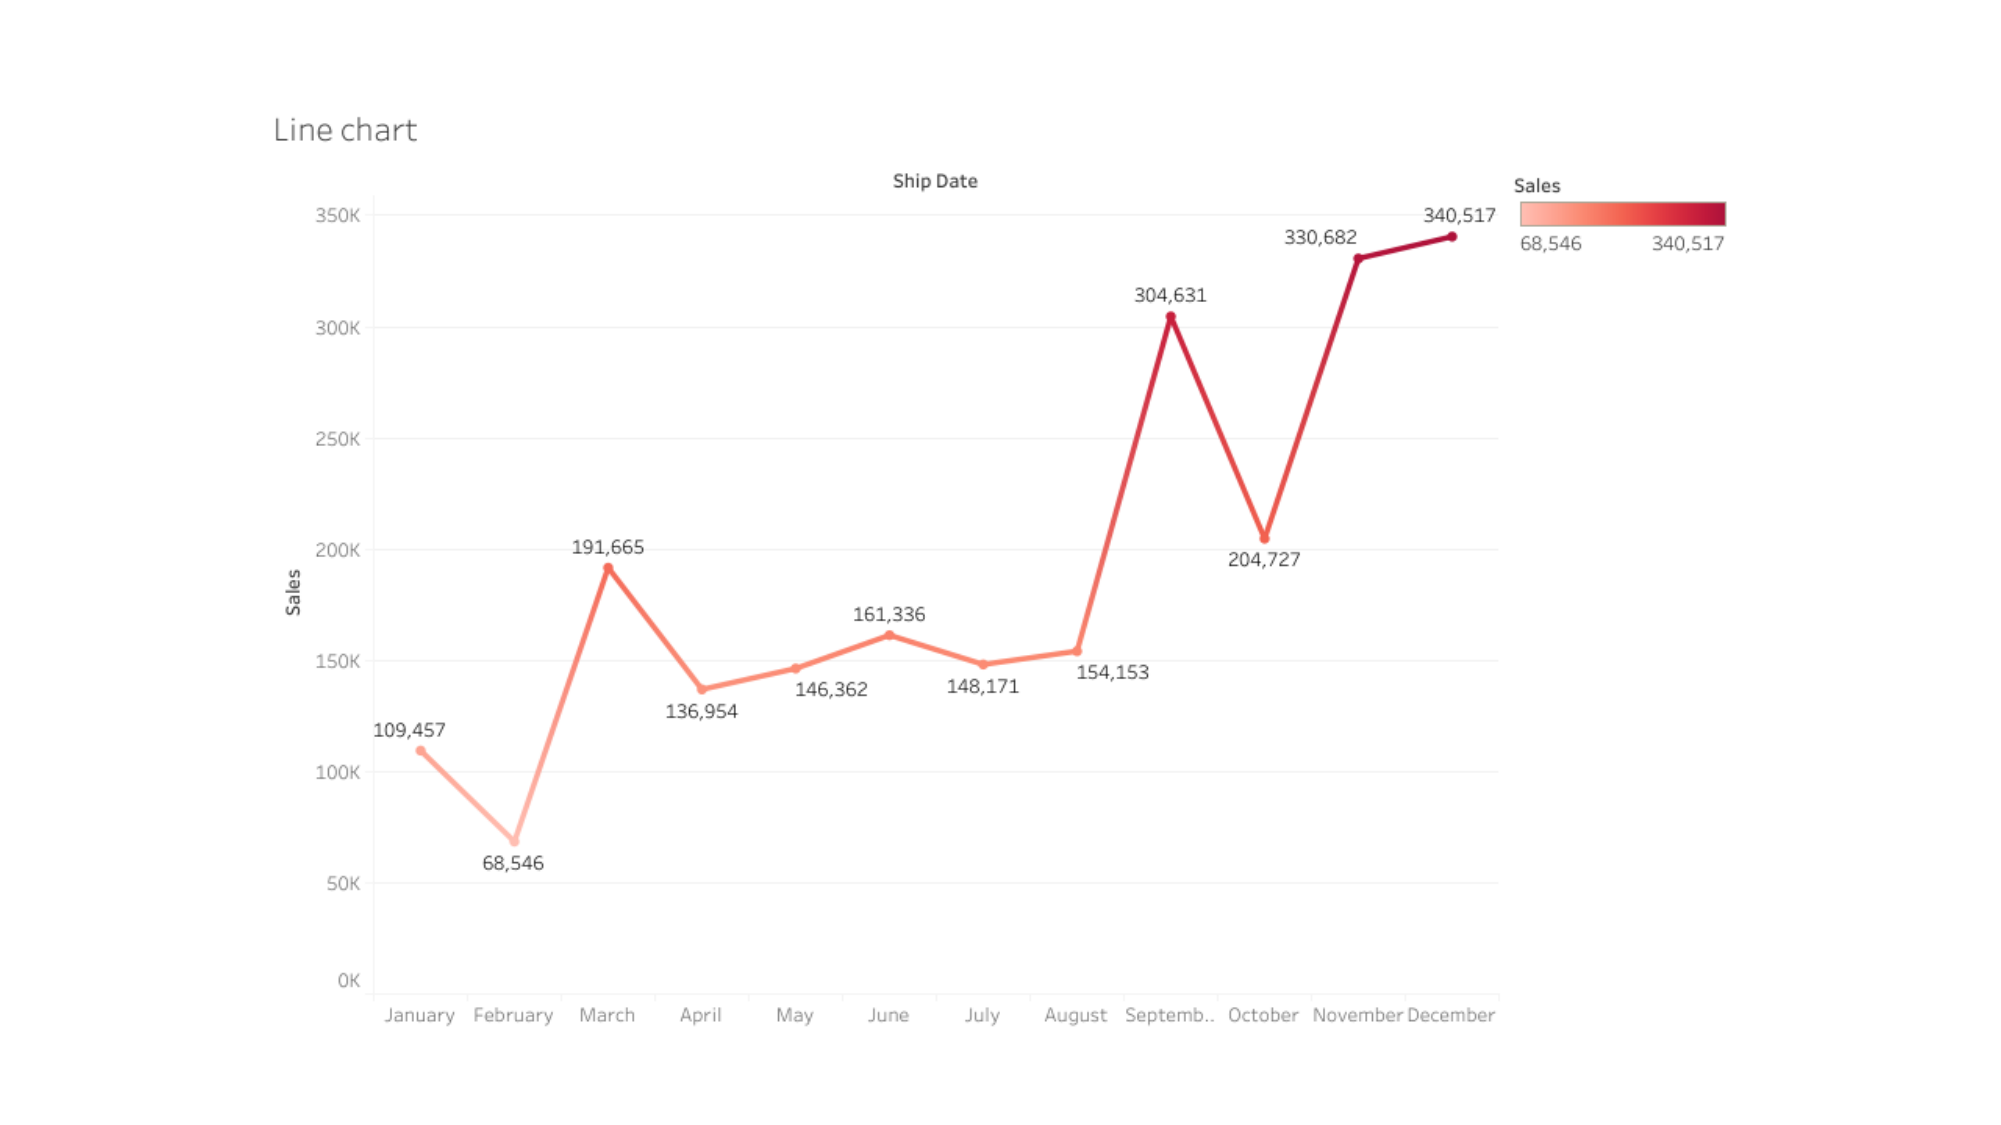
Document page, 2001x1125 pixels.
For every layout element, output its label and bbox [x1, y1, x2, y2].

picture [267, 97, 1733, 1028]
